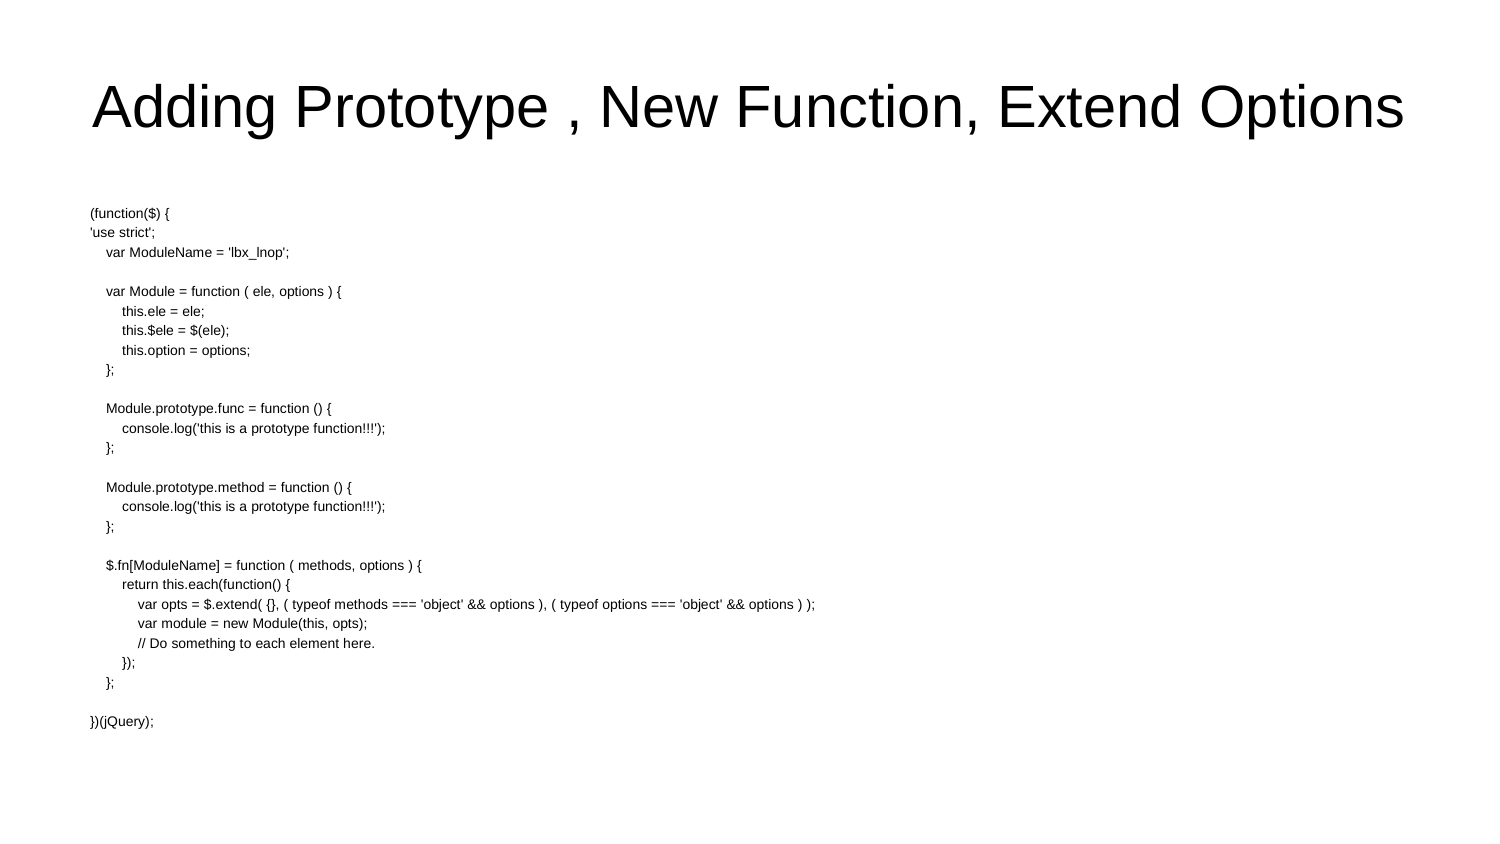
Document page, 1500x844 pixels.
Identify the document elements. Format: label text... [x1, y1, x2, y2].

title Adding Prototype , New Function, Extend Options [75, 33, 1425, 175]
list (function($) { 'use strict'; var ModuleName = 'lbx_lnop'; var Module = function ( ele, options ) { this.ele = ele; this.$ele = $(ele); this.option = options; }; Module.prototype.func = function () { console.log('this is a prototype function!!!'); }; Module.prototype.method = function () { console.log('this is a prototype function!!!'); }; $.fn[ModuleName] = function ( methods, options ) { return this.each(function() { var opts = $.extend( {}, ( typeof methods === 'object' && options ), ( typeof options === 'object' && options ) ); var module = new Module(this, opts); // Do something to each element here. }); }; })(jQuery); [75, 196, 1425, 754]
